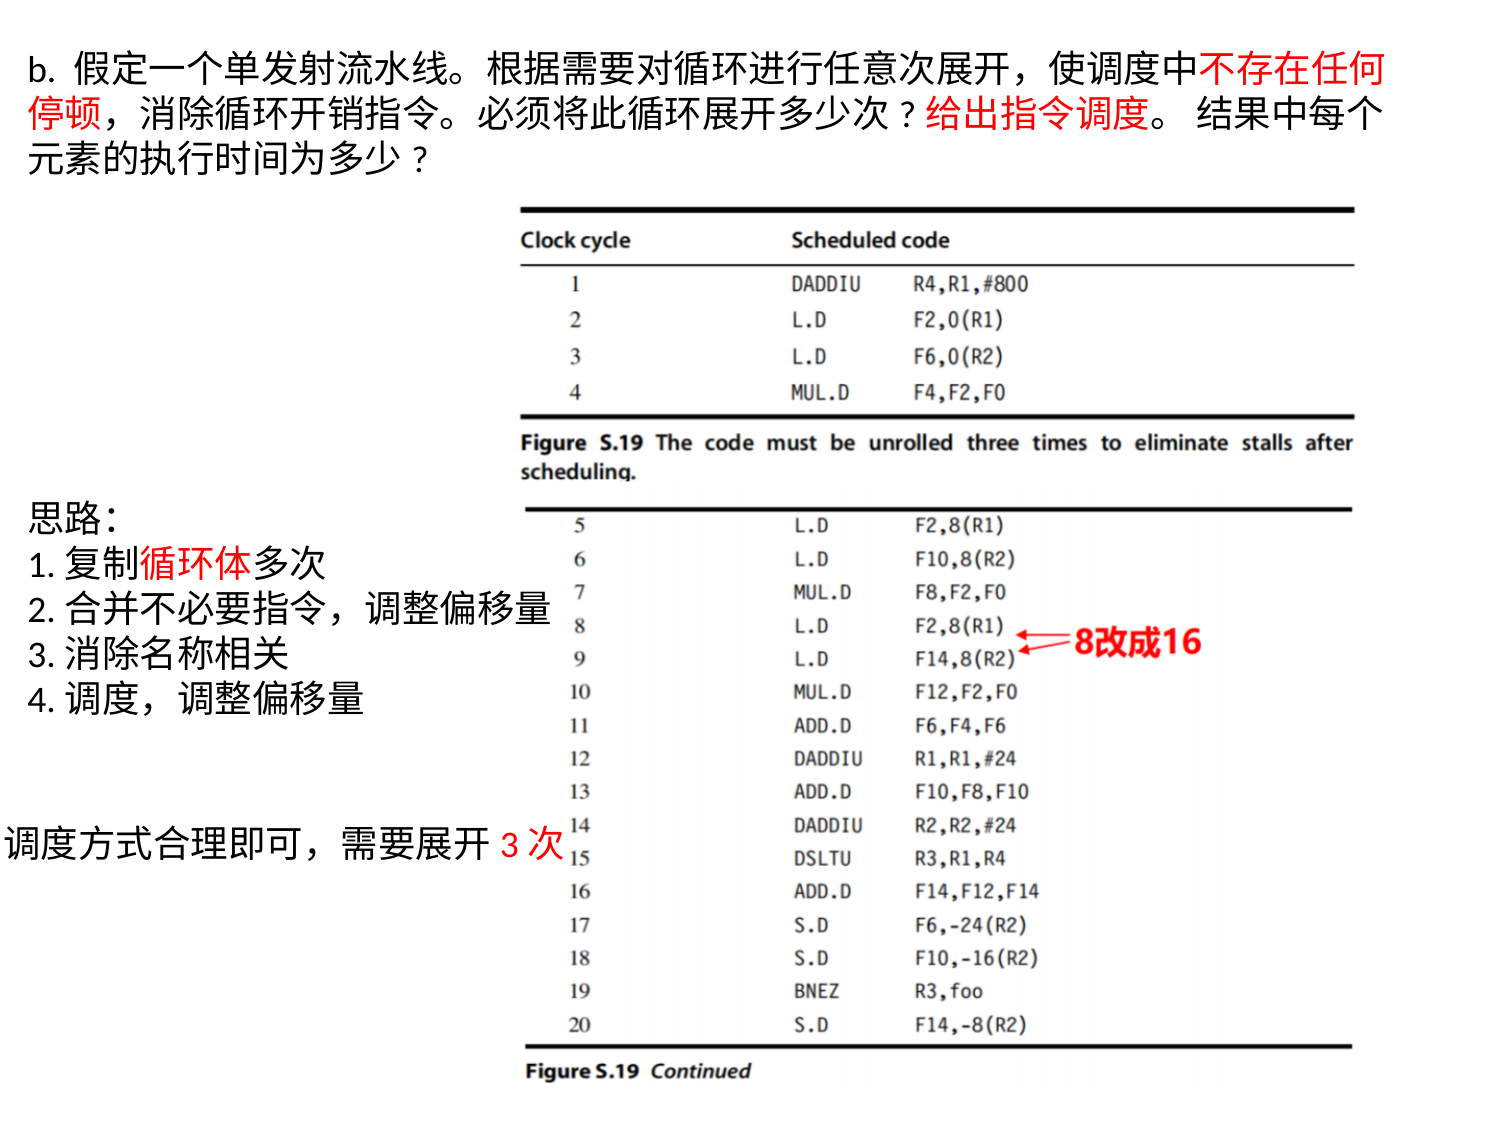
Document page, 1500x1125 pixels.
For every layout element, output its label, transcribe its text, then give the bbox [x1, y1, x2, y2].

text_box 调度方式合理即可，需要展开3次 [0, 812, 494, 918]
text_box b. 假定一个单发射流水线。根据需要对循环进行任意次展开，使调度中不存在任何停顿，消除循环开销指令。必须将此循环展开多少次?给出指令调度。 结果中每个元素的执行时间为多少? [12, 37, 1413, 188]
text_box 思路： 1.复制循环体多次 2.合并不必要指令，调整偏移量 3.消除名称相关 4.调度，调整偏移量 [12, 487, 494, 728]
picture [499, 188, 1376, 1089]
